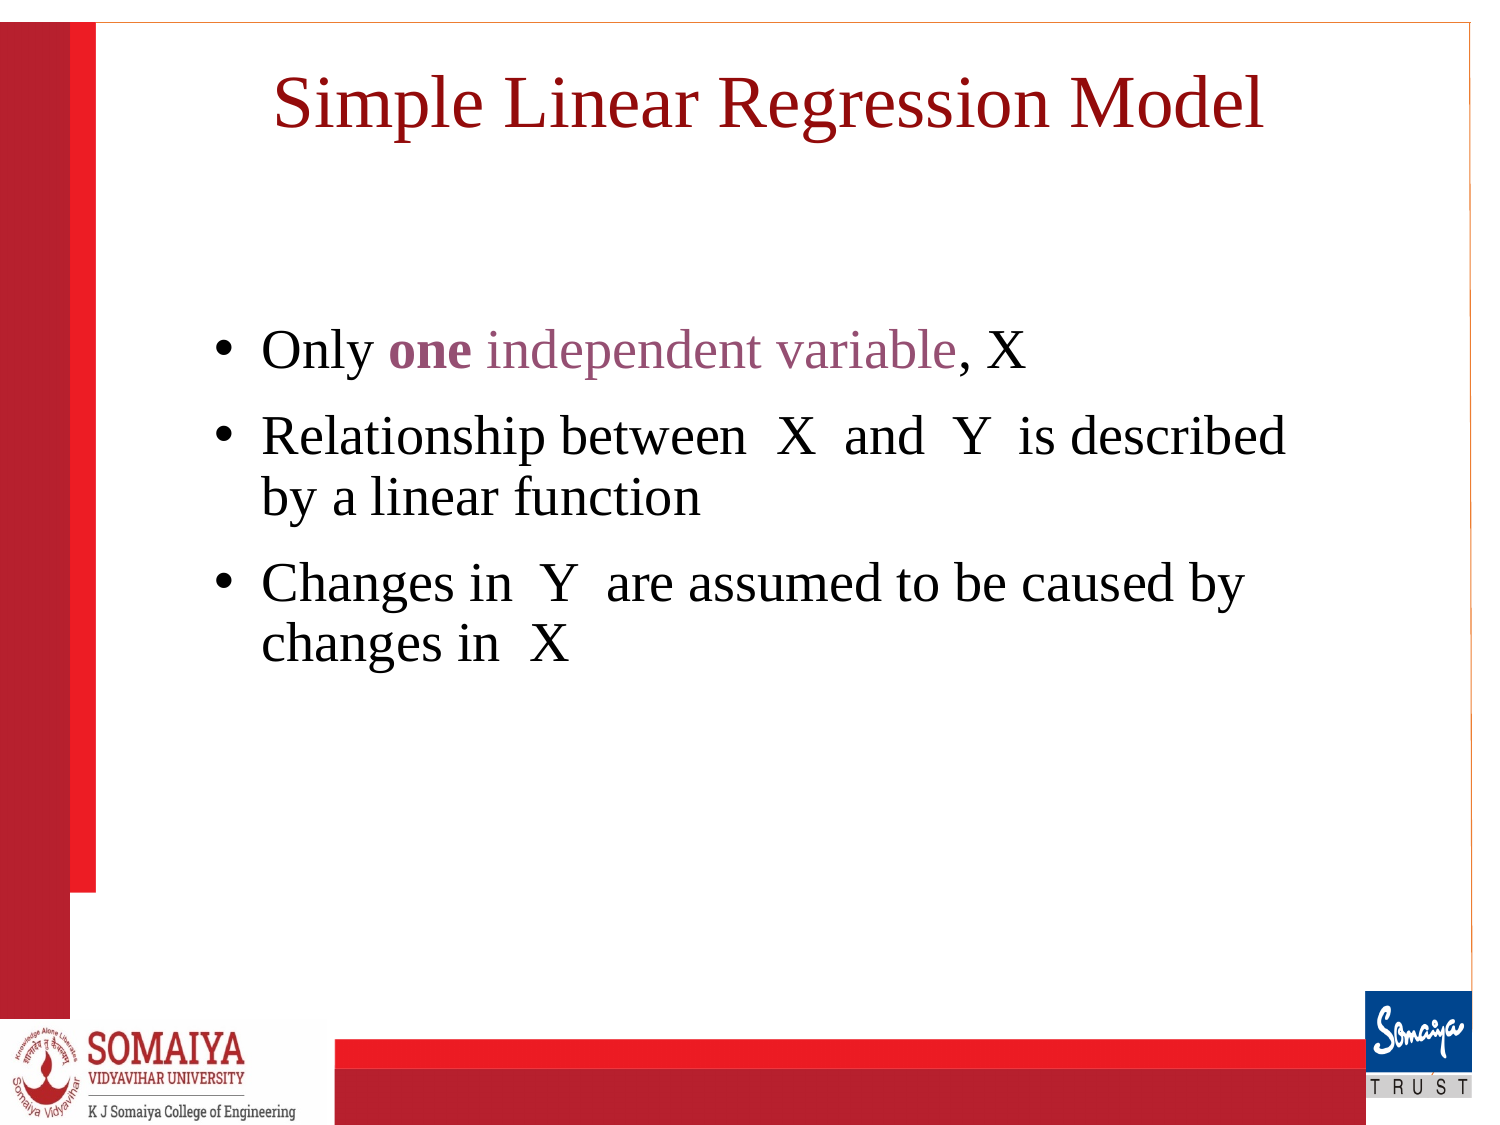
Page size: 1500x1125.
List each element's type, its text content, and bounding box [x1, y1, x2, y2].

title Simple Linear Regression Model [188, 62, 1350, 225]
list Only one independent variable, X Relationship between X and Y is described by a linear function Changes in Y are assumed to be caused by changes in X [200, 312, 1338, 940]
picture [0, 22, 327, 1125]
picture [335, 1040, 1365, 1125]
picture [1365, 991, 1472, 1098]
